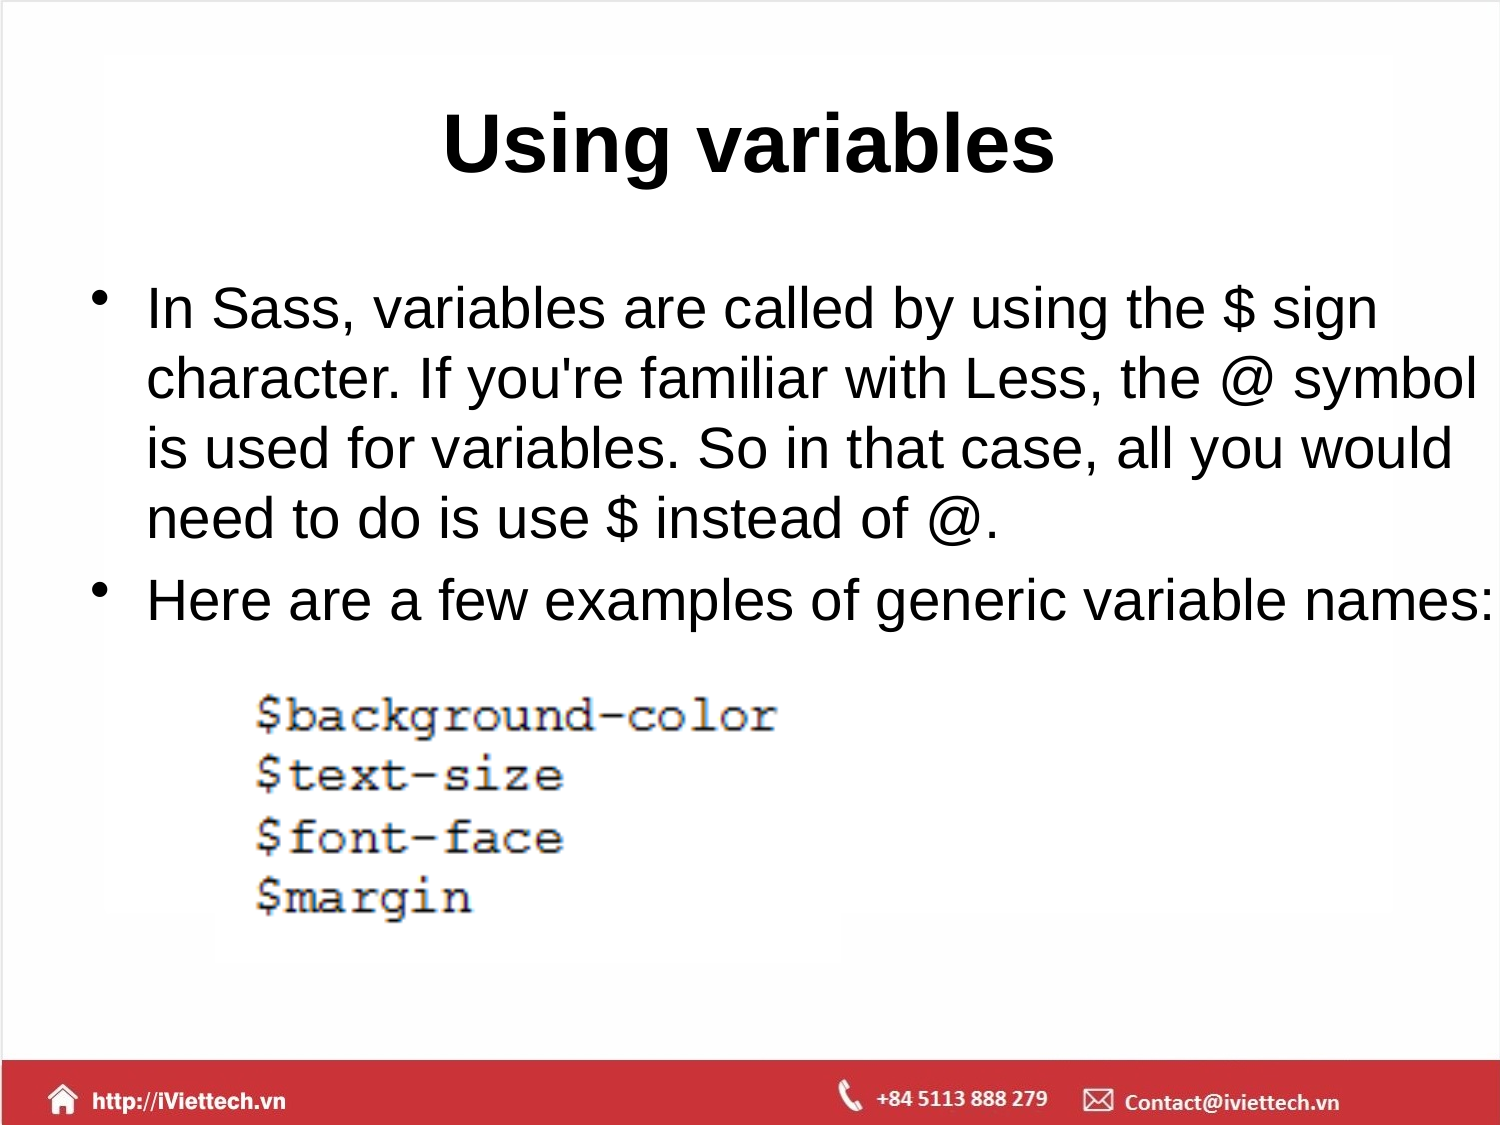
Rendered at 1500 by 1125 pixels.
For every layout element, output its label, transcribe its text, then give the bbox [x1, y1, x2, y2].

list In Sass, variables are called by using the $ sign character. If you're familiar with Less, the @ symbol is used for variables. So in that case, all you would need to do is use $ instead of @. Here are a few examples of generic variable names: [74, 262, 1500, 1006]
picture [214, 649, 841, 963]
title Using variables [74, 44, 1426, 233]
picture [0, 0, 1500, 1125]
